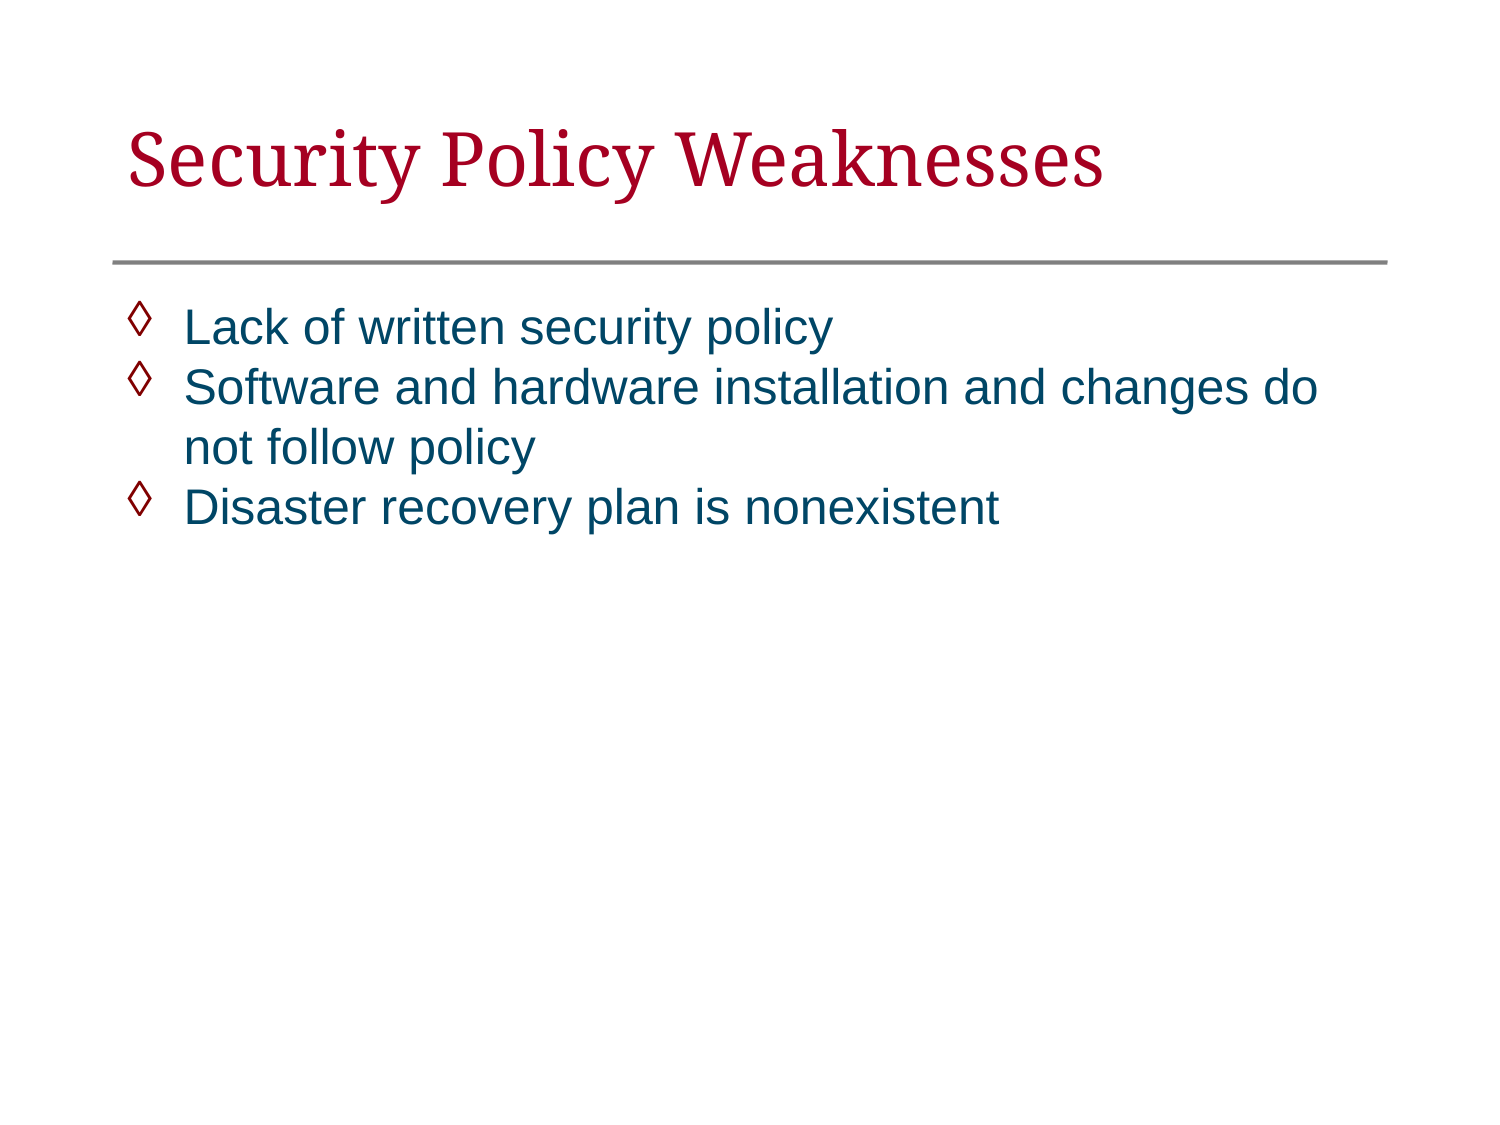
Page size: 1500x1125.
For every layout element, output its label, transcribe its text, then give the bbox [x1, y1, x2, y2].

text_box Security Policy Weaknesses [112, 75, 1388, 238]
text_box Lack of written security policy Software and hardware installation and changes do not follow policy Disaster recovery plan is nonexistent [112, 287, 1388, 1000]
